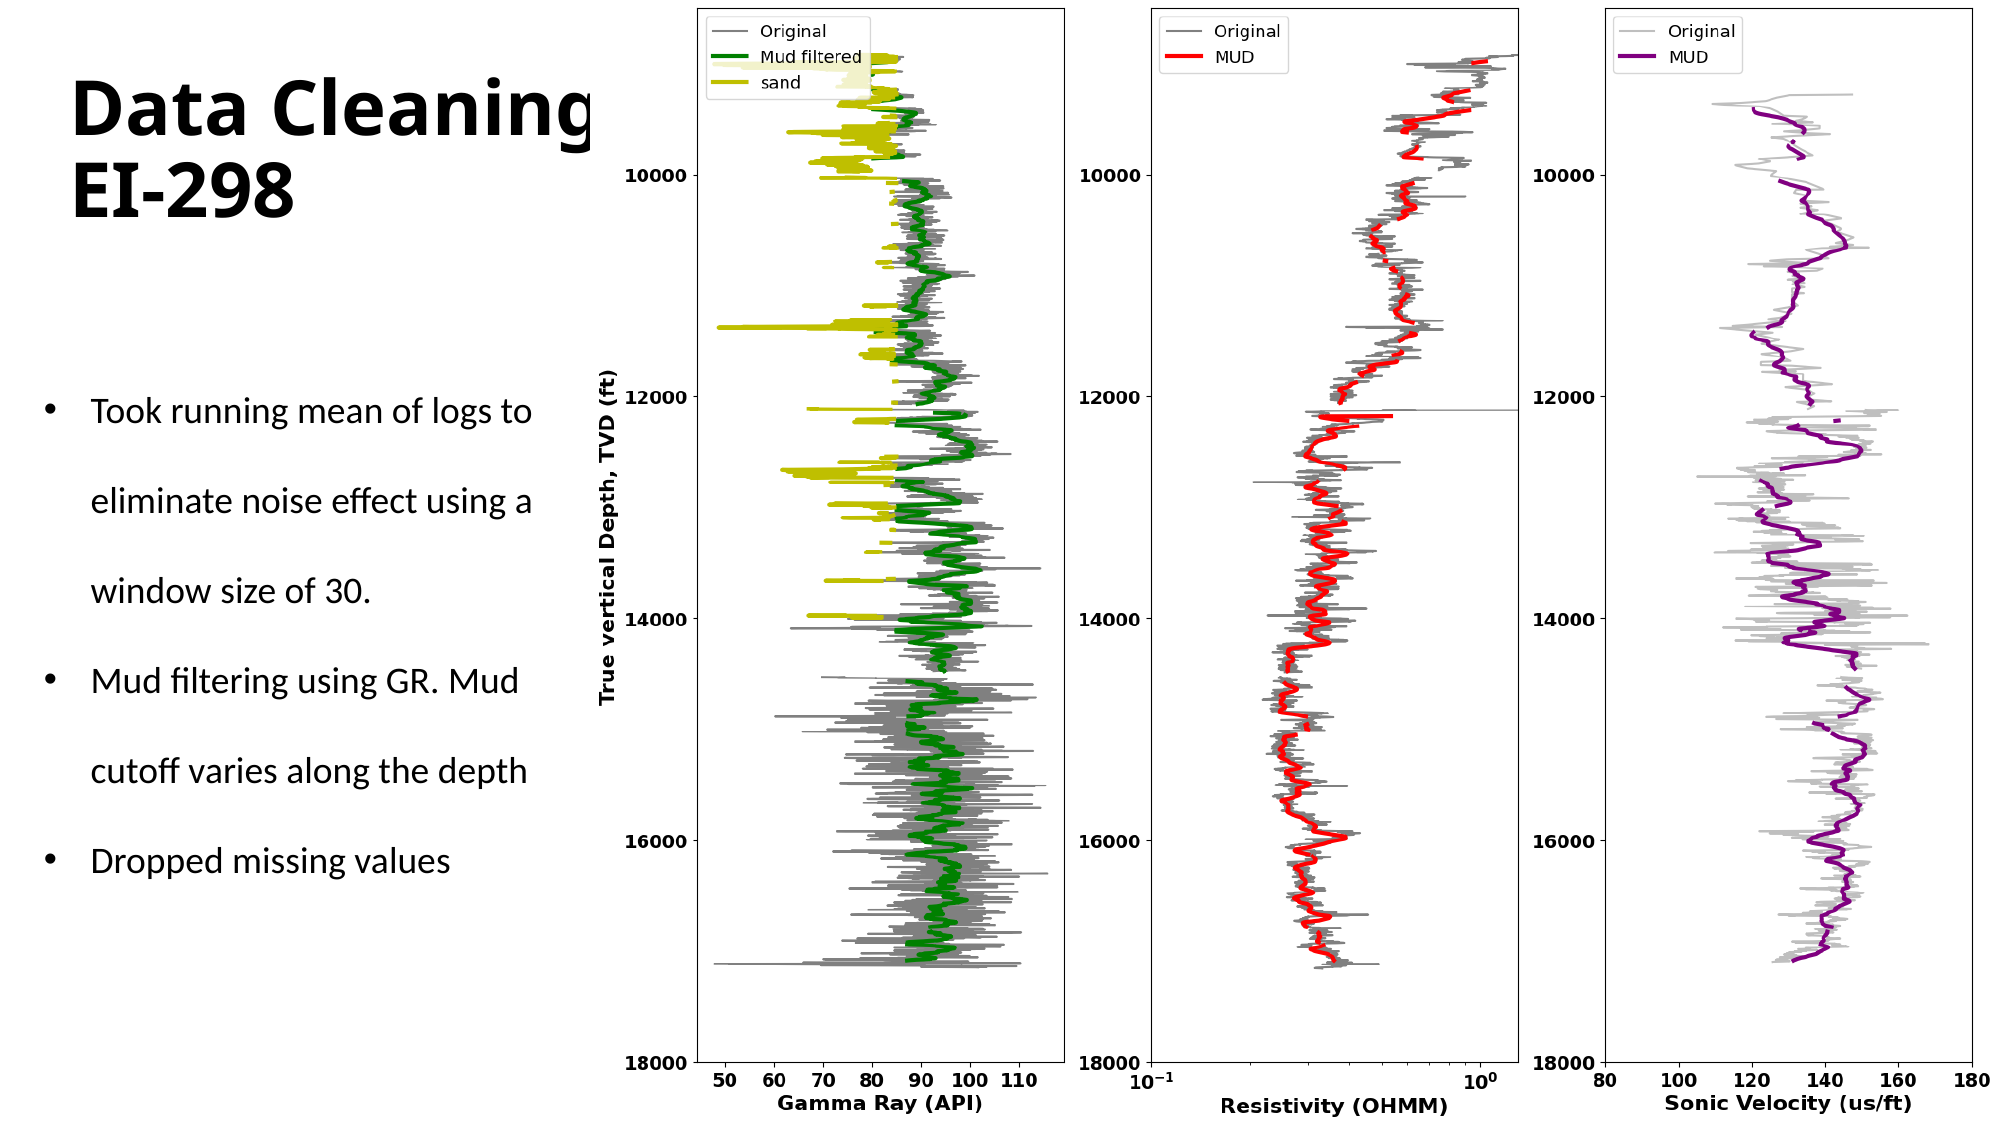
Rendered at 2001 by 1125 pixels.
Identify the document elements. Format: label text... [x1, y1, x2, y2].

picture [589, 0, 2000, 1125]
text_box Took running mean of logs to eliminate noise effect using a window size of 30. Mud filtering using GR. Mud cutoff varies along the depth Dropped missing values [28, 333, 589, 889]
title Data Cleaning EI-298 [54, 58, 589, 246]
